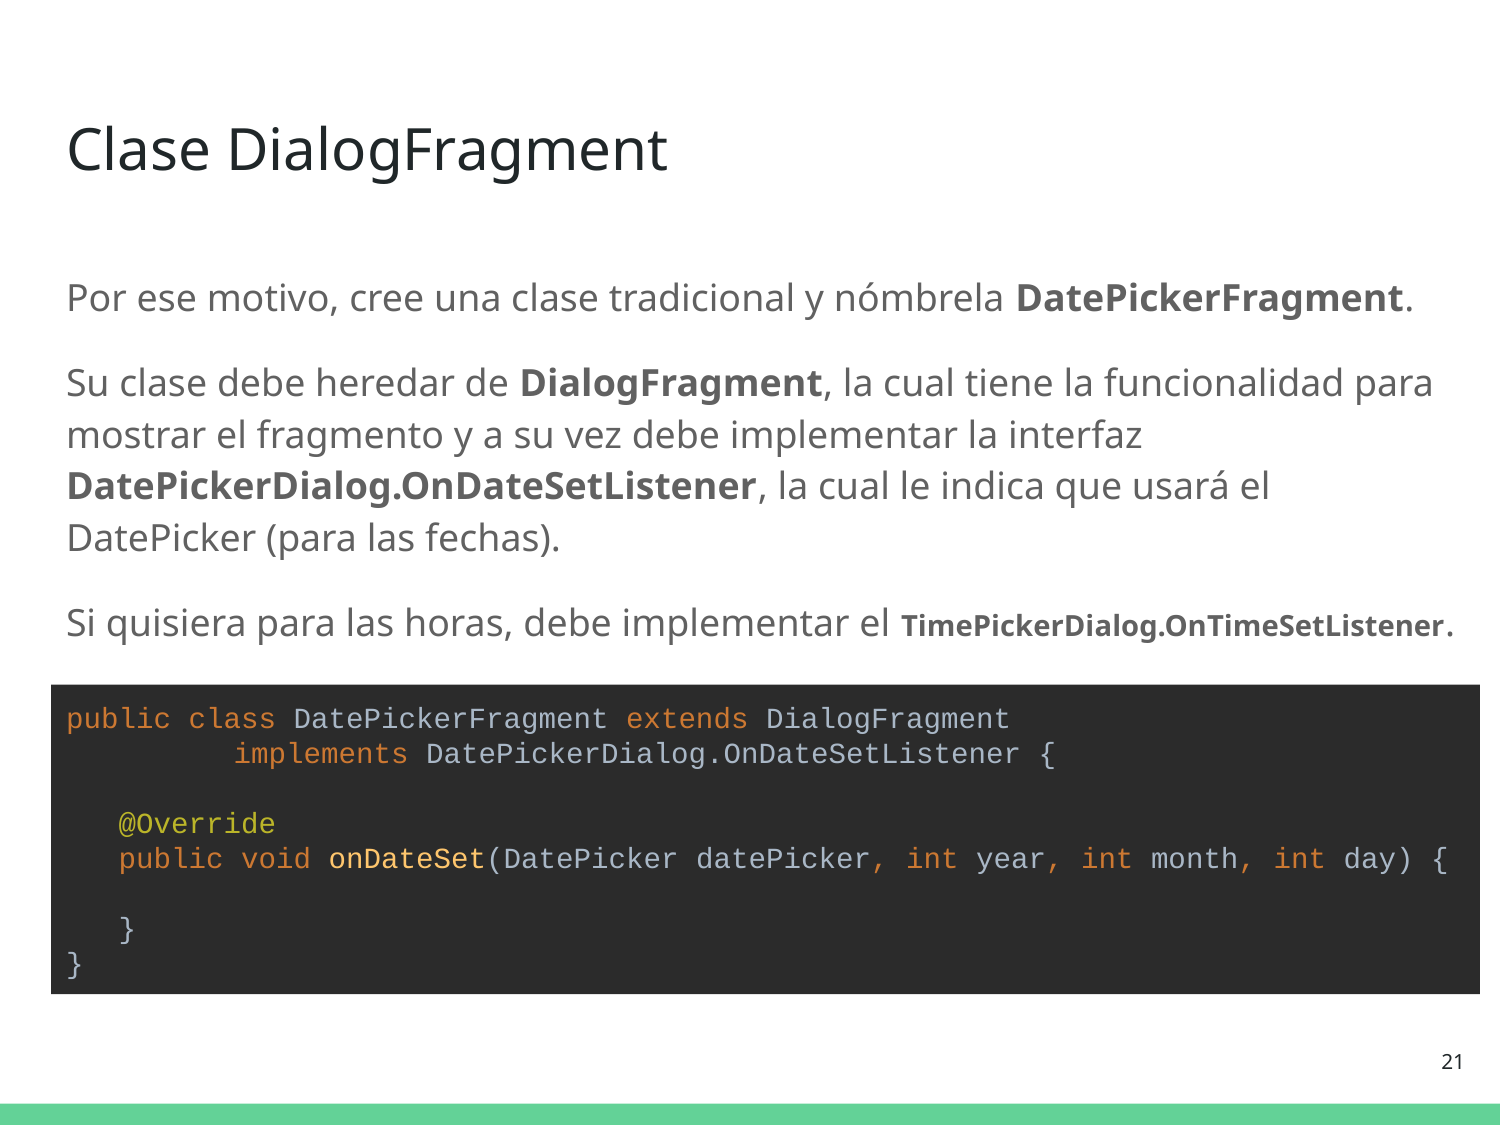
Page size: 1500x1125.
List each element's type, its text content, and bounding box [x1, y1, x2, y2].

text_box public class DatePickerFragment extends DialogFragment implements DatePickerDialog.OnDateSetListener { @Override public void onDateSet(DatePicker datePicker, int year, int month, int day) { } } [51, 684, 1480, 995]
title Clase DialogFragment [51, 97, 1449, 223]
list Por ese motivo, cree una clase tradicional y nómbrela DatePickerFragment. Su clase debe heredar de DialogFragment, la cual tiene la funcionalidad para mostrar el fragmento y a su vez debe implementar la interfaz DatePickerDialog.OnDateSetListener, la cual le indica que usará el DatePicker (para las fechas). Si quisiera para las horas, debe implementar el TimePickerDialog.OnTimeSetListener. [51, 252, 1480, 684]
slide_number ‹#› [1389, 1019, 1480, 1106]
